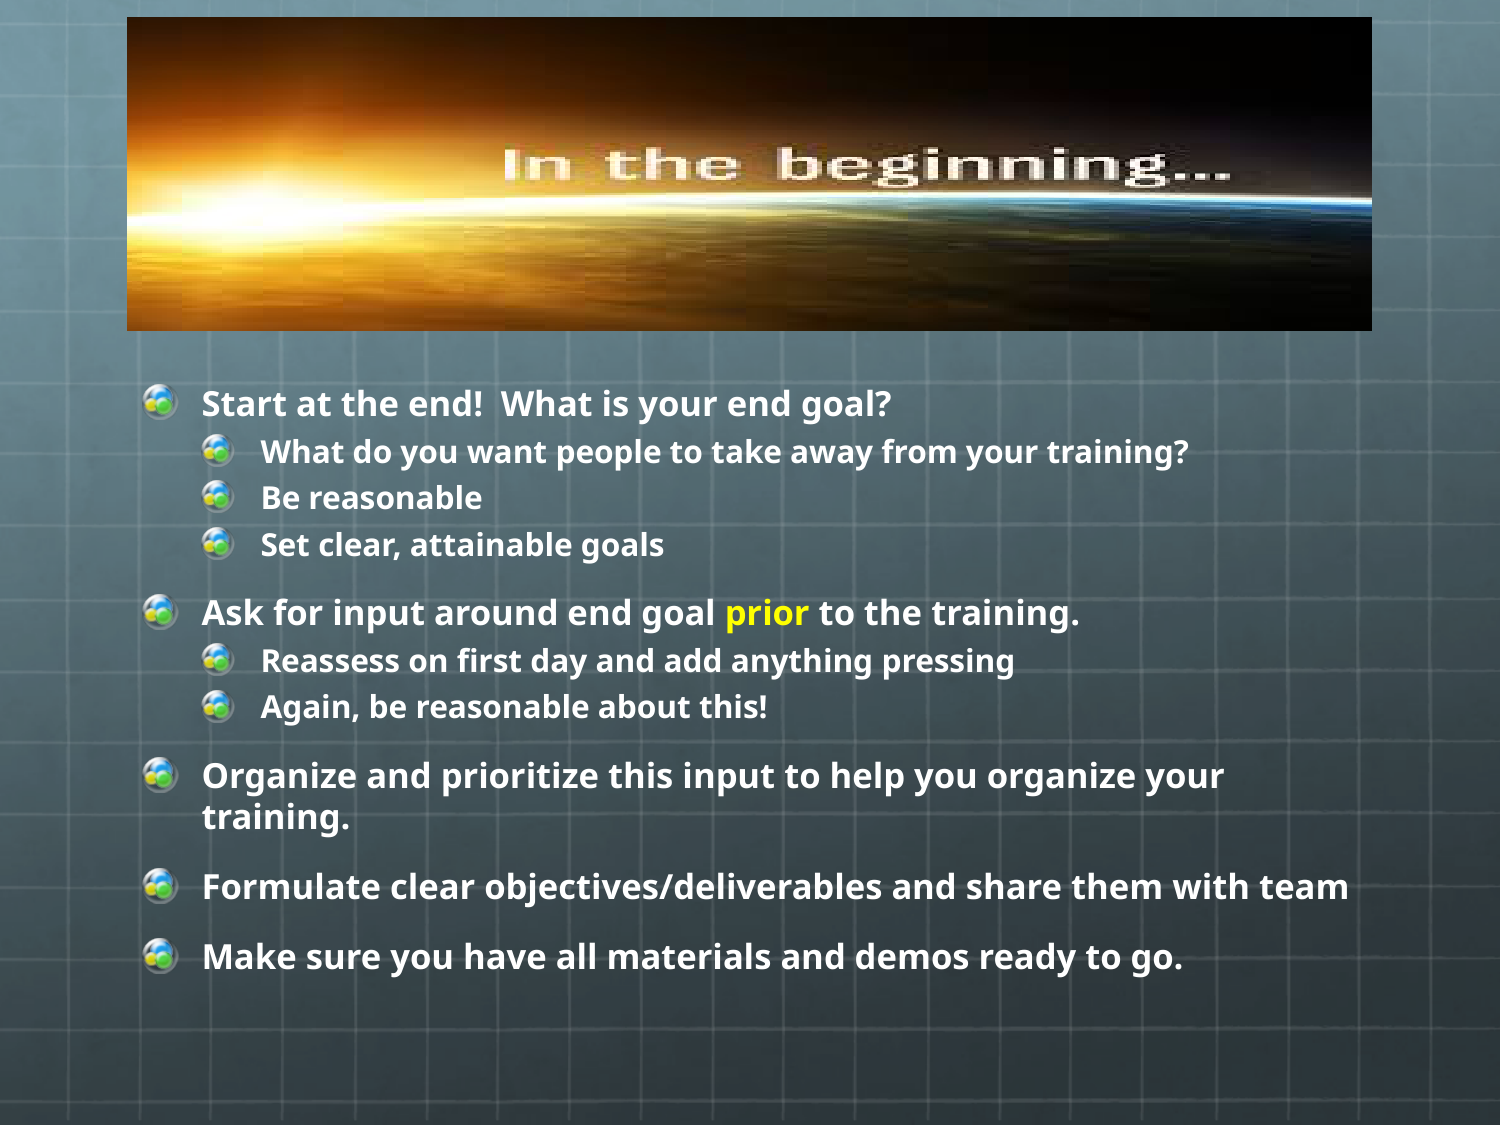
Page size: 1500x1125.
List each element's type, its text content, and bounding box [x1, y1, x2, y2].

picture [0, 0, 1500, 1125]
list Start at the end! What is your end goal? What do you want people to take away from your training? Be reasonable Set clear, attainable goals Ask for input around end goal prior to the training. Reassess on first day and add anything pressing Again, be reasonable about this! Organize and prioritize this input to help you organize your training. Formulate clear objectives/deliverables and share them with team Make sure you have all materials and demos ready to go. [127, 376, 1372, 1023]
